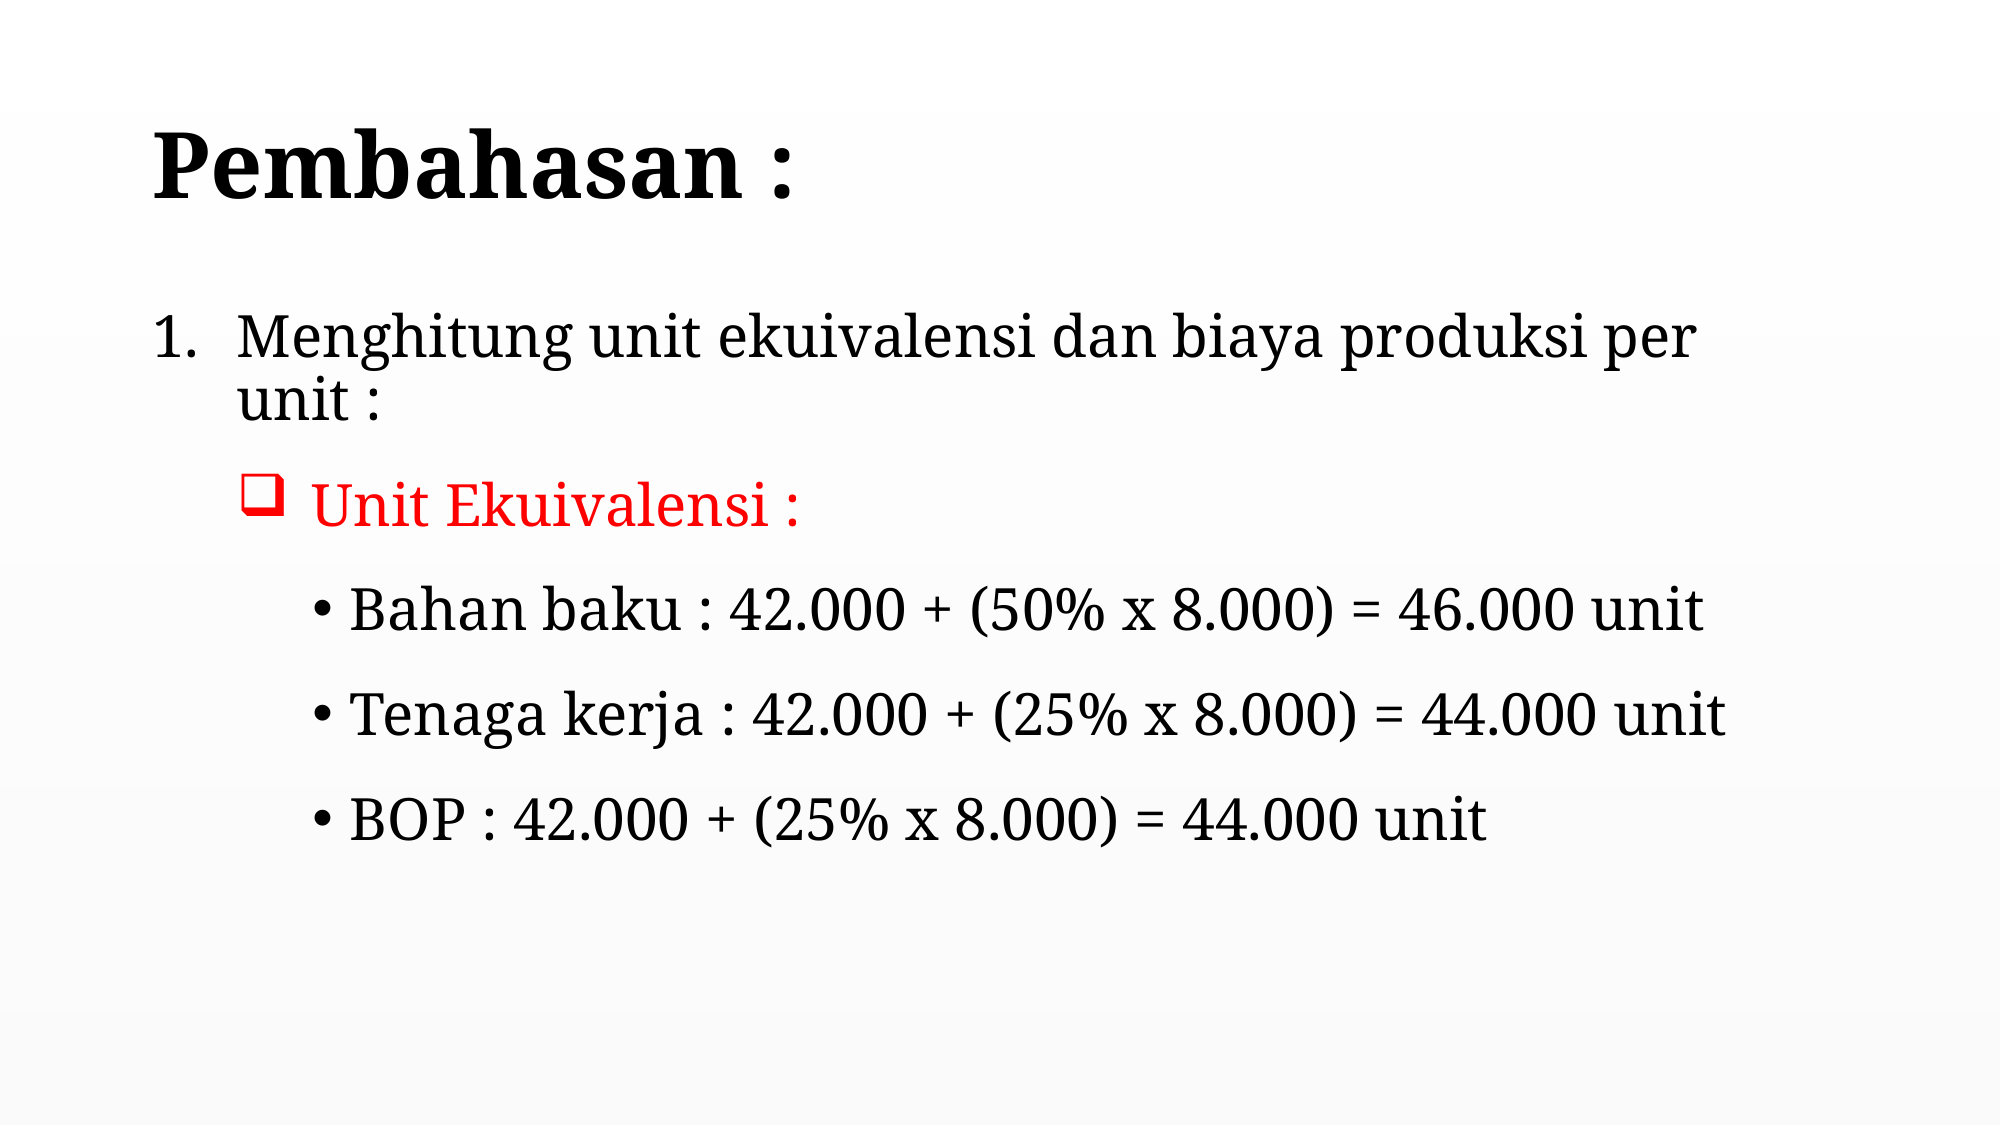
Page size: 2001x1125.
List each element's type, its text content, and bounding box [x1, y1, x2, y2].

title Pembahasan : [137, 59, 1863, 278]
list Menghitung unit ekuivalensi dan biaya produksi per unit : Unit Ekuivalensi : Bahan baku : 42.000 + (50% x 8.000) = 46.000 unit Tenaga kerja : 42.000 + (25% x 8.000) = 44.000 unit BOP : 42.000 + (25% x 8.000) = 44.000 unit [137, 299, 1863, 1014]
